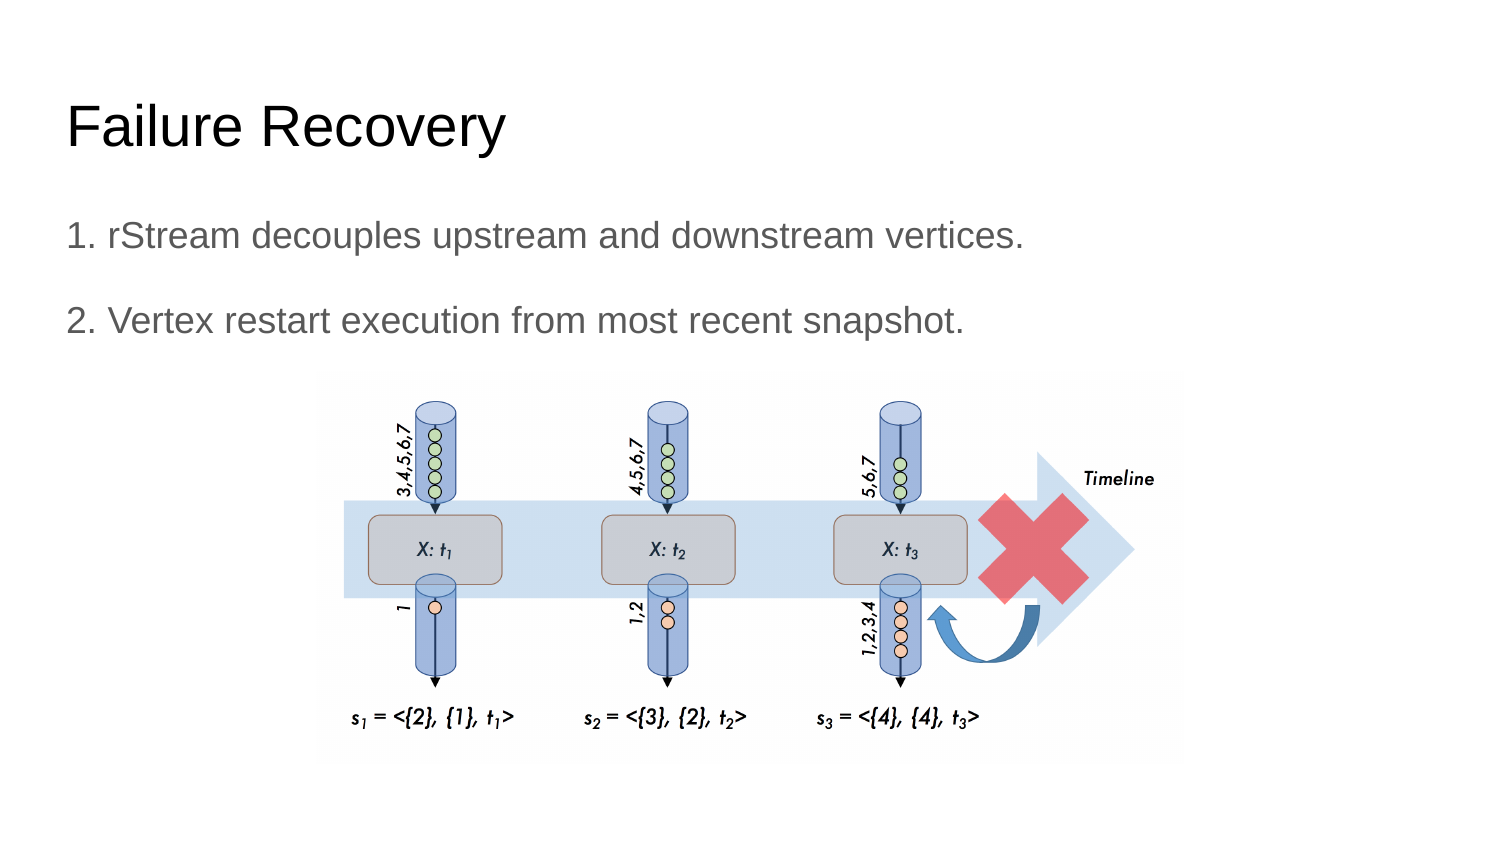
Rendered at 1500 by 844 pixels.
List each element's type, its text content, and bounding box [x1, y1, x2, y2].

list 1. rStream decouples upstream and downstream vertices. 2. Vertex restart execution from most recent snapshot. [51, 189, 1449, 750]
picture [316, 370, 1184, 764]
title Failure Recovery [51, 72, 1449, 167]
